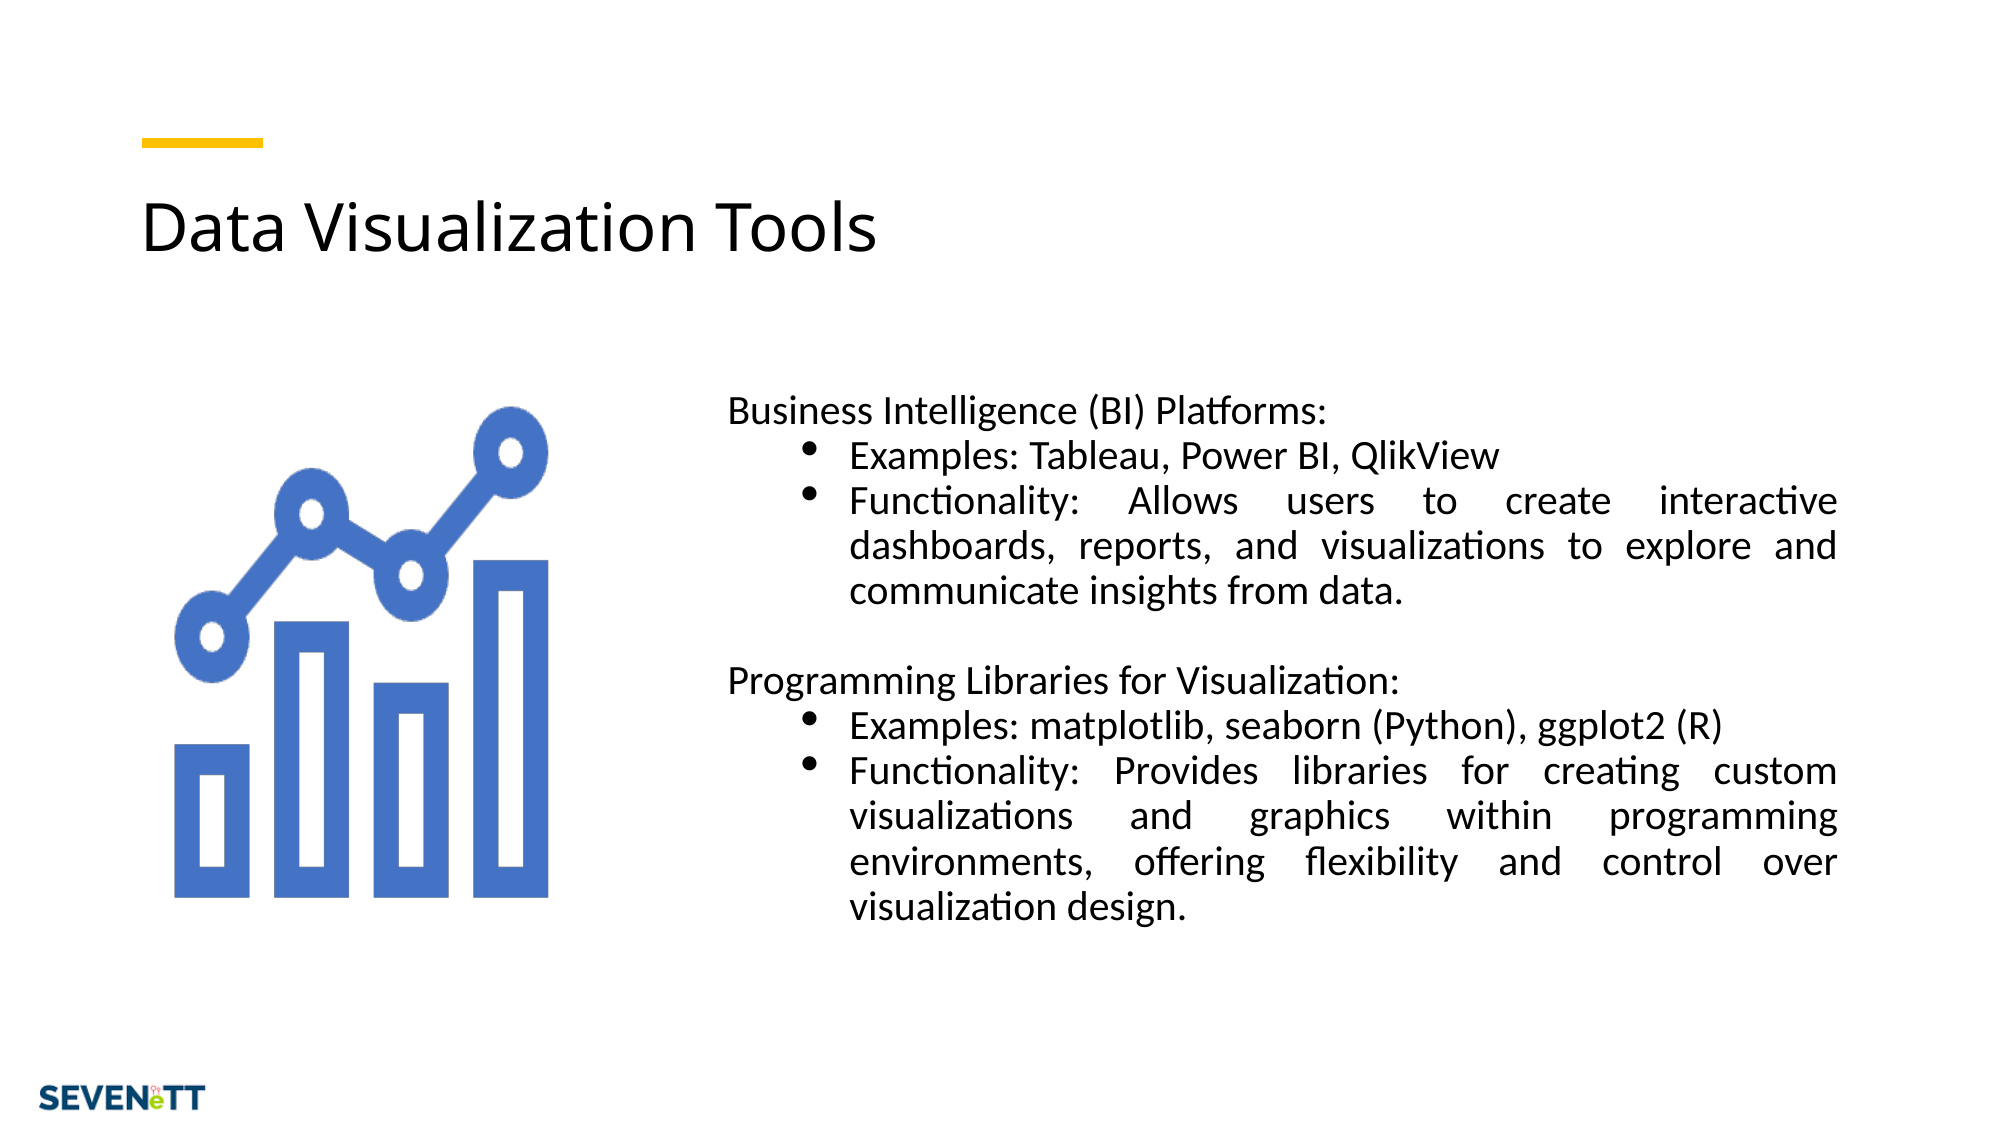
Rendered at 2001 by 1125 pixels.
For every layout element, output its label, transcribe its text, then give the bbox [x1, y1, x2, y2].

picture [0, 1076, 209, 1122]
title Data Visualization Tools [125, 186, 1611, 359]
picture [124, 358, 603, 947]
list Business Intelligence (BI) Platforms: Examples: Tableau, Power BI, QlikView Functionality: Allows users to create interactive dashboards, reports, and visualizations to explore and communicate insights from data. Programming Libraries for Visualization: Examples: matplotlib, seaborn (Python), ggplot2 (R) Functionality: Provides libraries for creating custom visualizations and graphics within programming environments, offering flexibility and control over visualization design. [712, 380, 1854, 1008]
